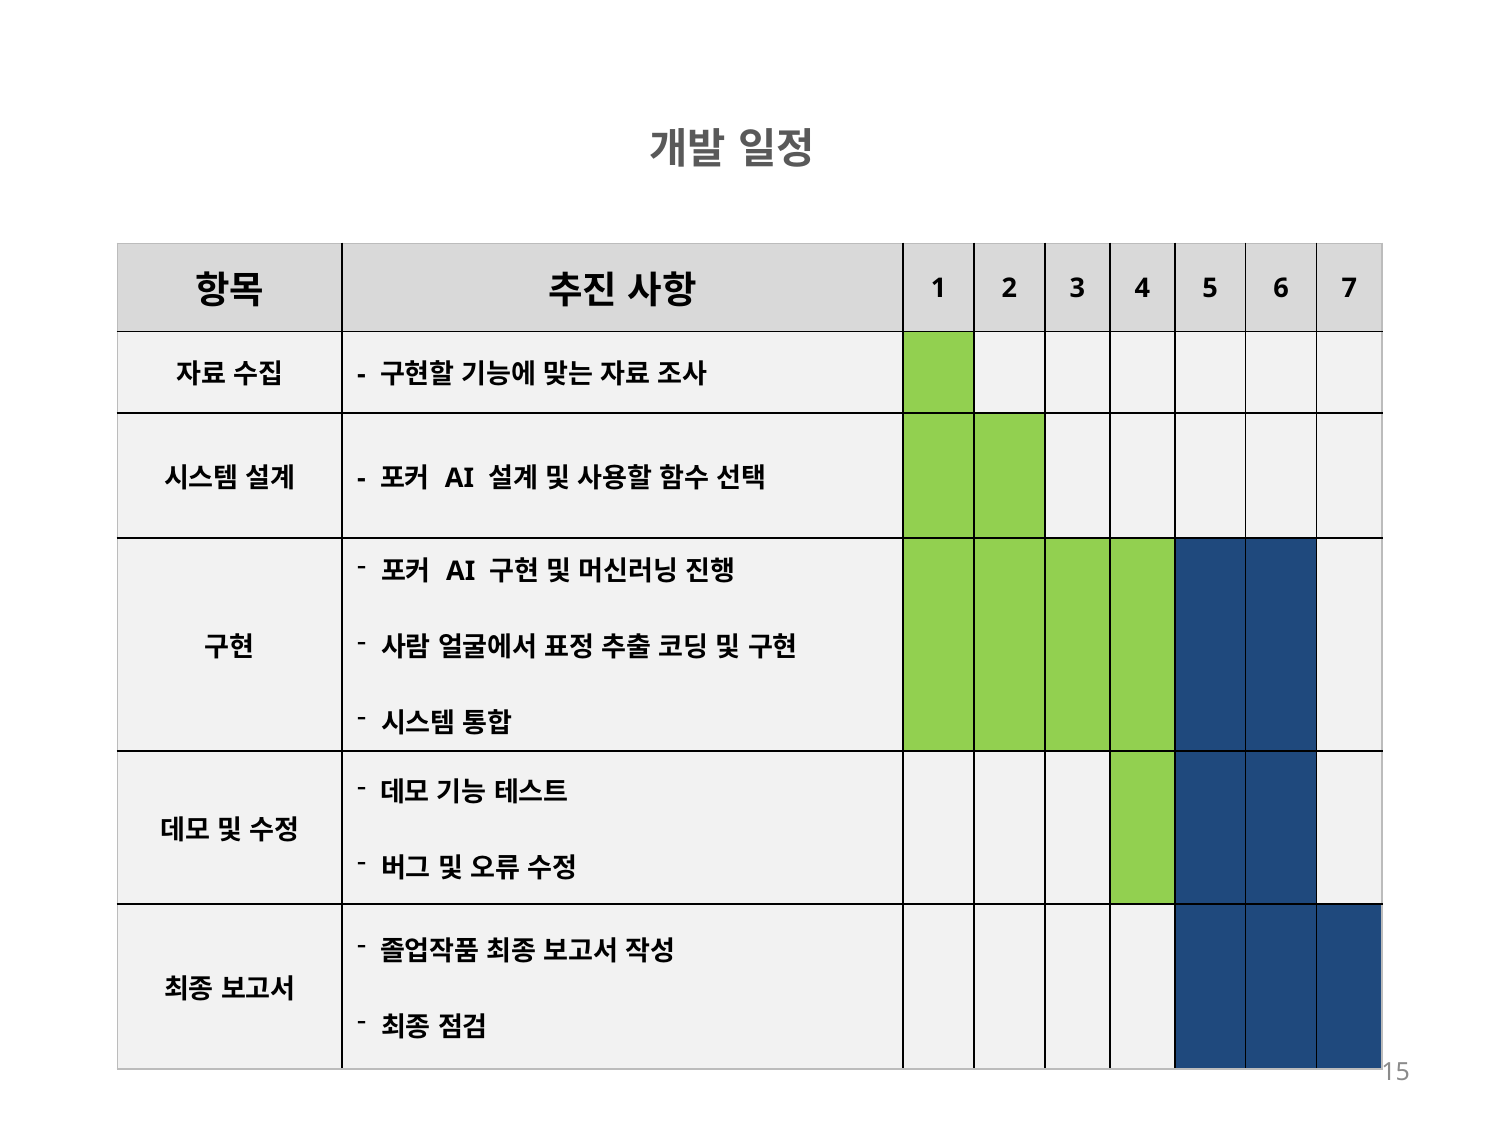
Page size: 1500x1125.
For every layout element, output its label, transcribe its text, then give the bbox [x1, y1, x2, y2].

table_cell 포커 AI 구현 및 머신러닝 진행 사람 얼굴에서 표정 추출 코딩 및 구현 시스템 통합 [343, 539, 902, 750]
table_header 추진 사항 [343, 244, 902, 331]
table_cell [1317, 752, 1381, 903]
table_cell - 구현할 기능에 맞는 자료 조사 [343, 332, 902, 412]
table_cell - 포커 AI 설계 및 사용할 함수 선택 [343, 414, 902, 537]
table_cell 데모 기능 테스트 버그 및 오류 수정 [343, 752, 902, 903]
table_cell [1176, 905, 1245, 1042]
table_cell 데모 및 수정 [118, 752, 341, 903]
table_cell 구현 [118, 539, 341, 750]
table_cell [1176, 539, 1245, 750]
table_header 5 [1176, 244, 1245, 331]
table_header 6 [1246, 244, 1316, 331]
table_cell [1111, 905, 1174, 1042]
table_cell [1246, 905, 1316, 1042]
text_box 개발 일정 [634, 114, 866, 179]
table_cell [975, 905, 1044, 1068]
table_header 1 [904, 244, 973, 331]
table_cell [1176, 414, 1245, 537]
table_cell 졸업작품 최종 보고서 작성 최종 점검 [343, 905, 902, 1068]
table_cell [1111, 752, 1174, 903]
table_cell [1317, 332, 1381, 412]
table_cell [1111, 539, 1174, 750]
table_cell [904, 905, 973, 1068]
table_cell [1046, 905, 1109, 1068]
slide_number 15 [1074, 1042, 1425, 1103]
table_cell [1246, 414, 1316, 537]
table_cell [1176, 332, 1245, 412]
table_cell [1317, 414, 1381, 537]
table_cell [1046, 414, 1109, 537]
table_cell [904, 752, 973, 903]
table_cell [1111, 414, 1174, 537]
table_header 2 [975, 244, 1044, 331]
table_cell [1246, 752, 1316, 903]
table_header 7 [1317, 244, 1381, 331]
table_cell [975, 414, 1044, 537]
table_cell [1046, 332, 1109, 412]
table_cell [904, 332, 973, 412]
table_cell 최종 보고서 [118, 905, 341, 1068]
table_header 4 [1111, 244, 1174, 331]
table_cell [1246, 332, 1316, 412]
table_cell [1246, 539, 1316, 750]
table_cell [975, 332, 1044, 412]
table_cell [975, 539, 1044, 750]
table_cell [904, 414, 973, 537]
table_header 3 [1046, 244, 1109, 331]
table_cell 시스템 설계 [118, 414, 341, 537]
table_cell [1046, 539, 1109, 750]
table_header 항목 [118, 244, 341, 331]
table_cell [1111, 332, 1174, 412]
table_cell [1317, 905, 1381, 1042]
table_cell 자료 수집 [118, 332, 341, 412]
table_cell [1317, 539, 1381, 750]
table_cell [1046, 752, 1109, 903]
table_cell [1176, 752, 1245, 903]
table_cell [975, 752, 1044, 903]
table_cell [904, 539, 973, 750]
